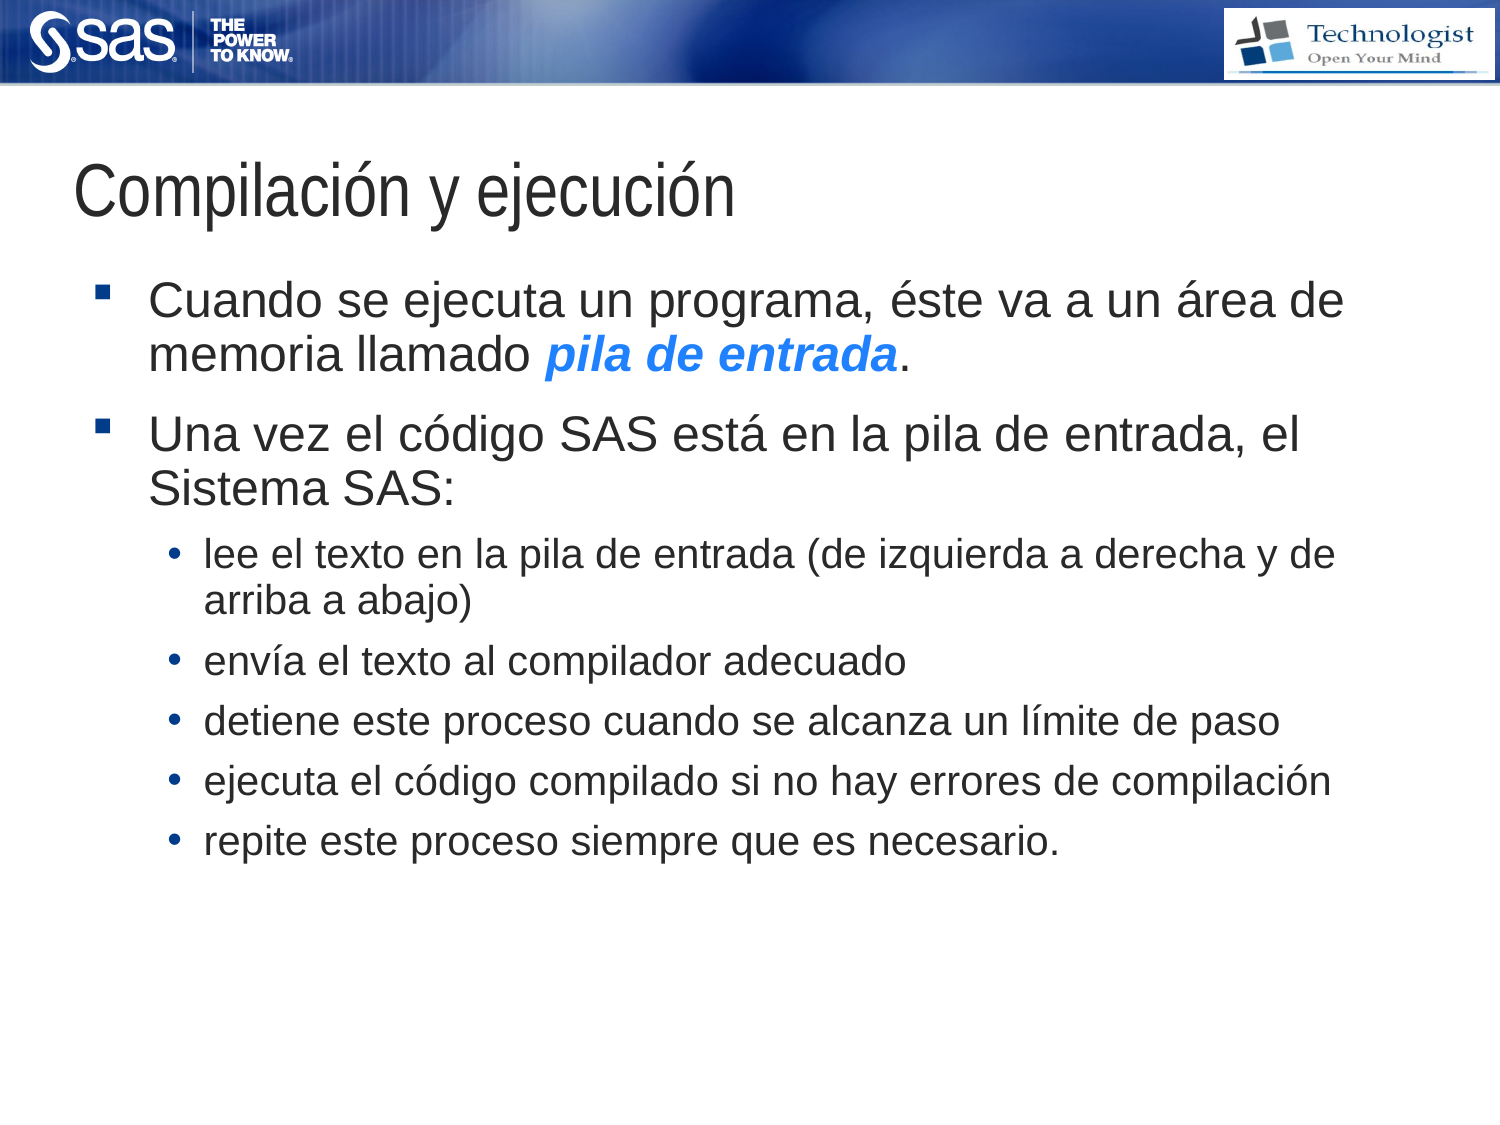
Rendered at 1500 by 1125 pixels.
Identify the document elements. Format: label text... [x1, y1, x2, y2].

title Compilación y ejecución [58, 99, 1484, 288]
text_box Cuando se ejecuta un programa, éste va a un área de memoria llamado pila de entrada. Una vez el código SAS está en la pila de entrada, el Sistema SAS: lee el texto en la pila de entrada (de izquierda a derecha y de arriba a abajo) envía el texto al compilador adecuado detiene este proceso cuando se alcanza un límite de paso ejecuta el código compilado si no hay errores de compilación repite este proceso siempre que es necesario. [76, 267, 1412, 873]
picture [0, 0, 1500, 86]
